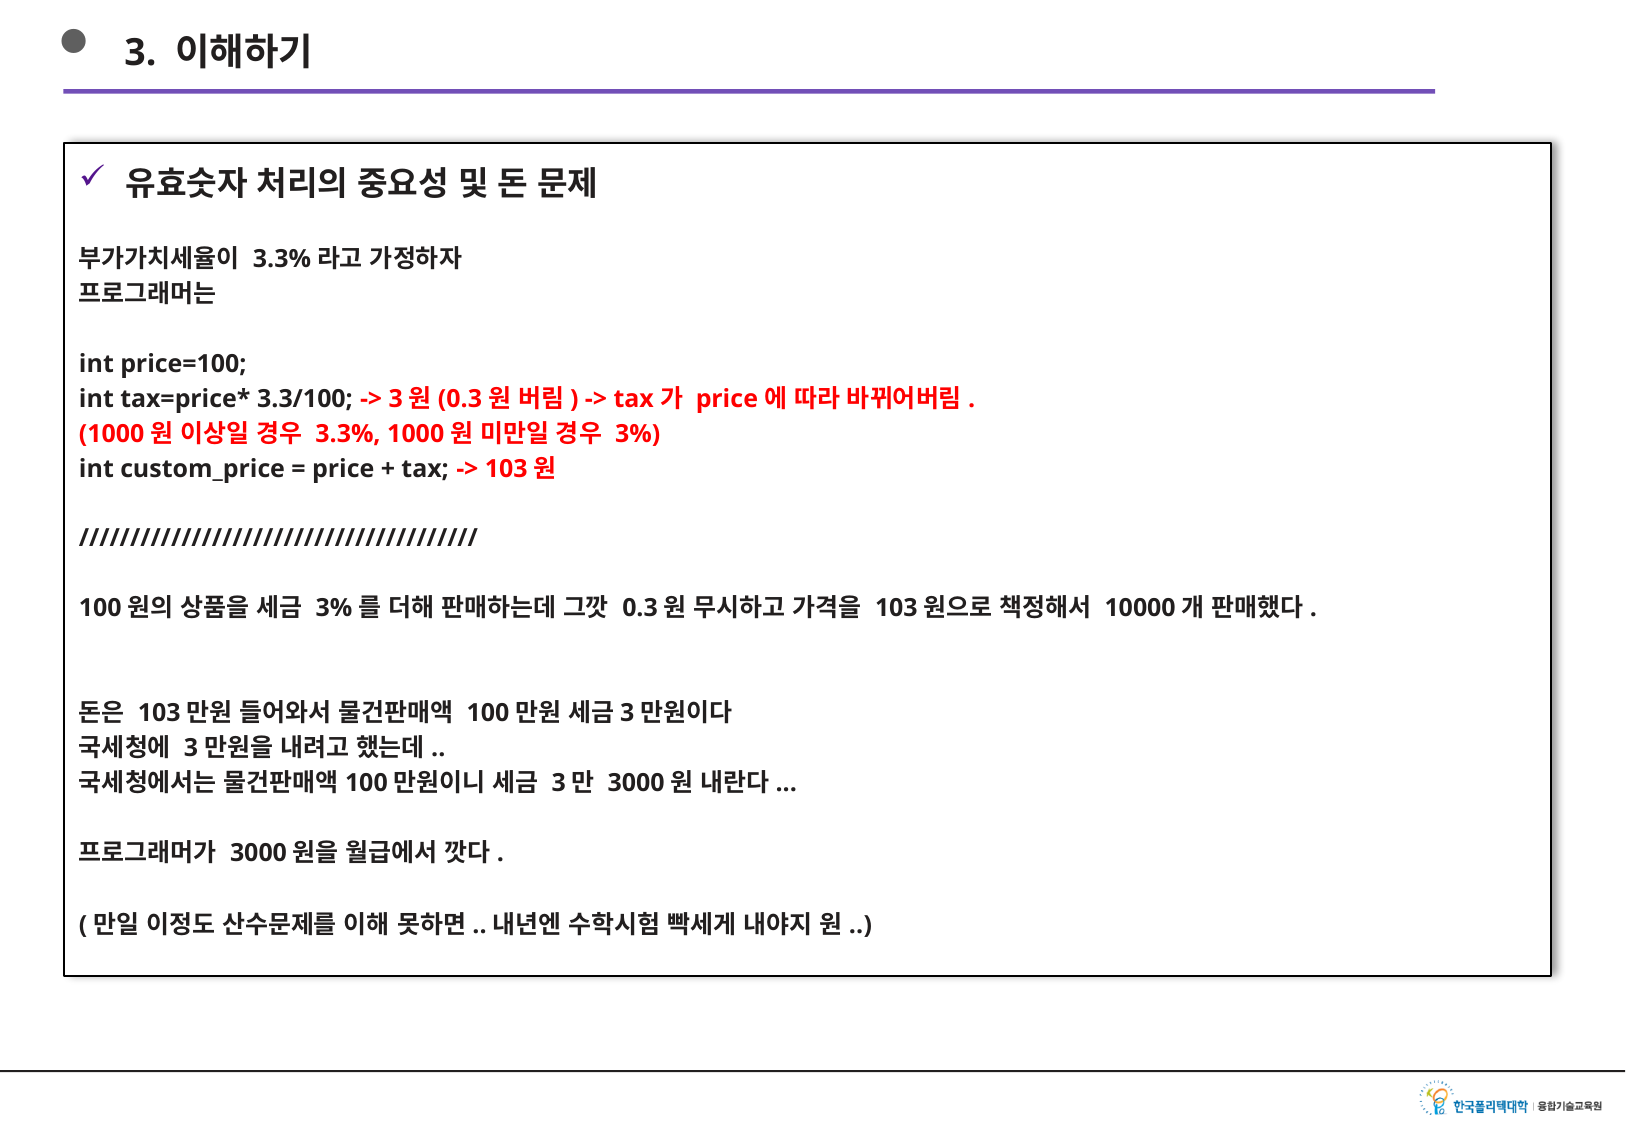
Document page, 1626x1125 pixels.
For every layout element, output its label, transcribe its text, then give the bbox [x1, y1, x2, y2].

text_box 3. 이해하기 [109, 20, 943, 93]
text_box 유효숫자 처리의 중요성 및 돈 문제 부가가치세율이 3.3%라고 가정하자 프로그래머는 int price=100; int tax=price* 3.3/100; -> 3원(0.3원 버림) -> tax가 price에 따라 바뀌어버림. (1000원 이상일 경우 3.3%, 1000원 미만일 경우 3%) int custom_price = price + tax; -> 103원 /////////////////////////////////////// 100원의 상품을 세금 3%를 더해 판매하는데 그깟 0.3원 무시하고 가격을 103원으로 책정해서 10000개 판매했다. 돈은 103만원 들어와서 물건판매액 100만원 세금3만원이다 국세청에 3만원을 내려고 했는데.. 국세청에서는 물건판매액100만원이니 세금 3만 3000원 내란다... 프로그래머가 3000원을 월급에서 깟다. (만일 이정도 산수문제를 이해 못하면..내년엔 수학시험 빡세게 내야지 원..) [64, 142, 1551, 976]
picture [1415, 1076, 1604, 1118]
